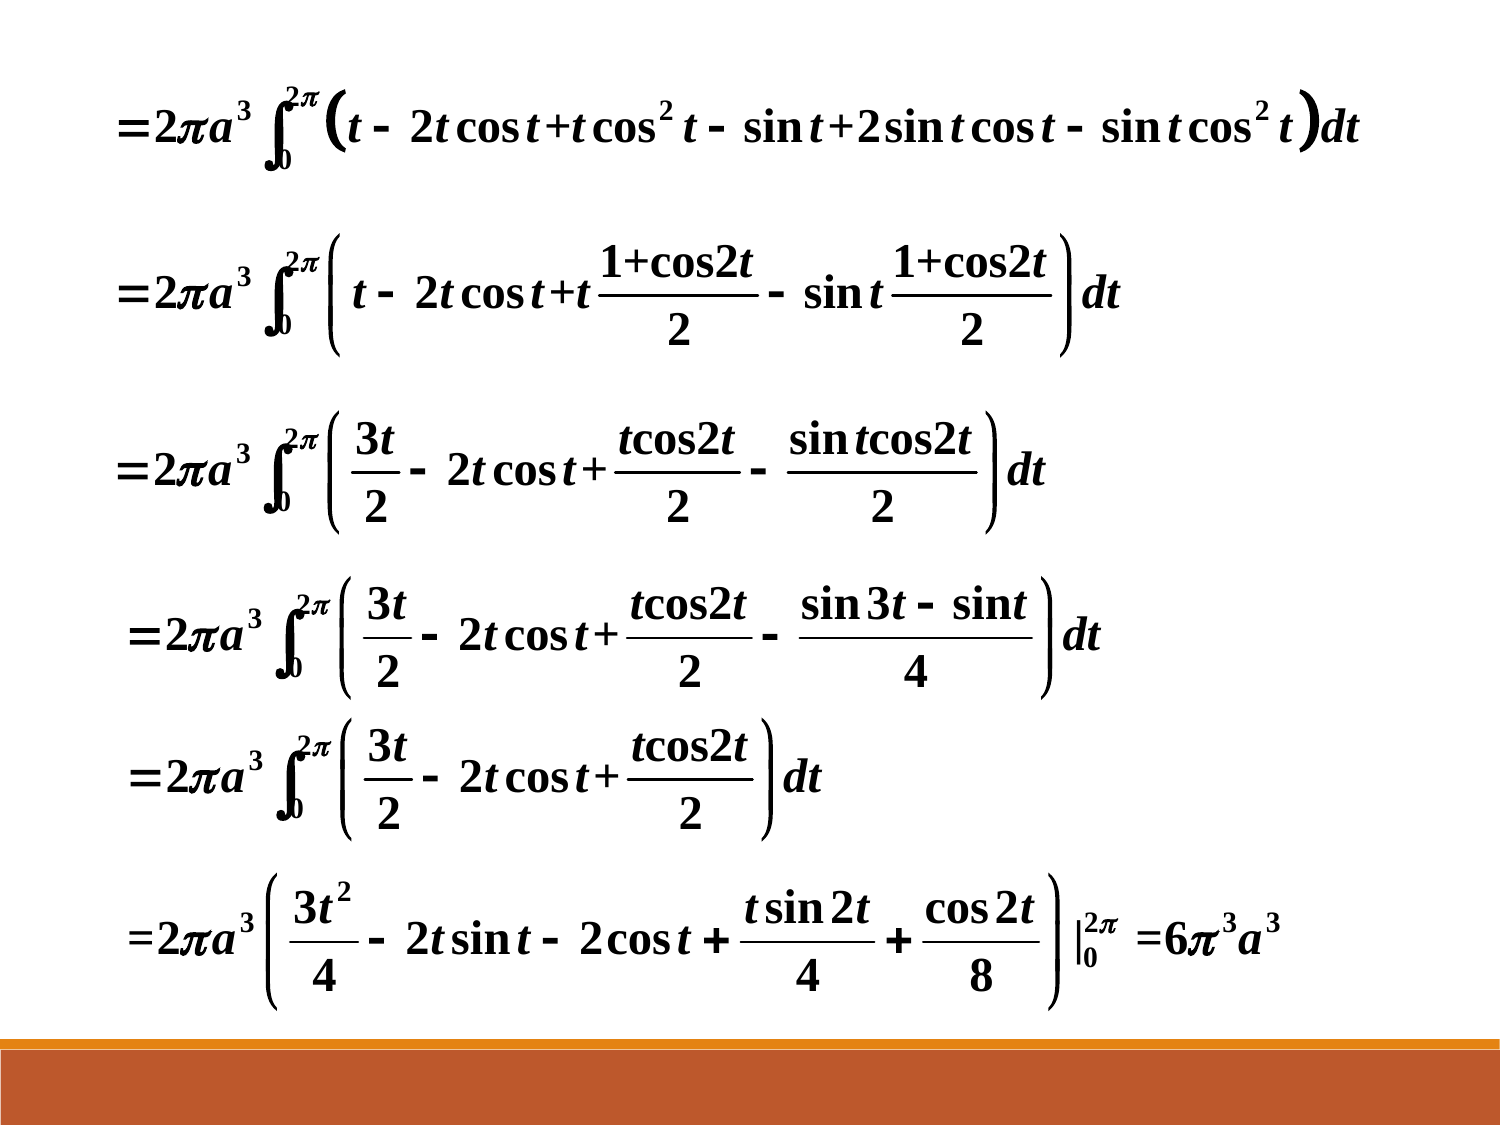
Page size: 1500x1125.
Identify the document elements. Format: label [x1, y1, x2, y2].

text_box [122, 573, 1108, 766]
text_box [111, 77, 1366, 237]
text_box [123, 869, 1284, 1015]
text_box [122, 715, 828, 869]
text_box [110, 408, 1053, 601]
text_box [111, 231, 1127, 424]
